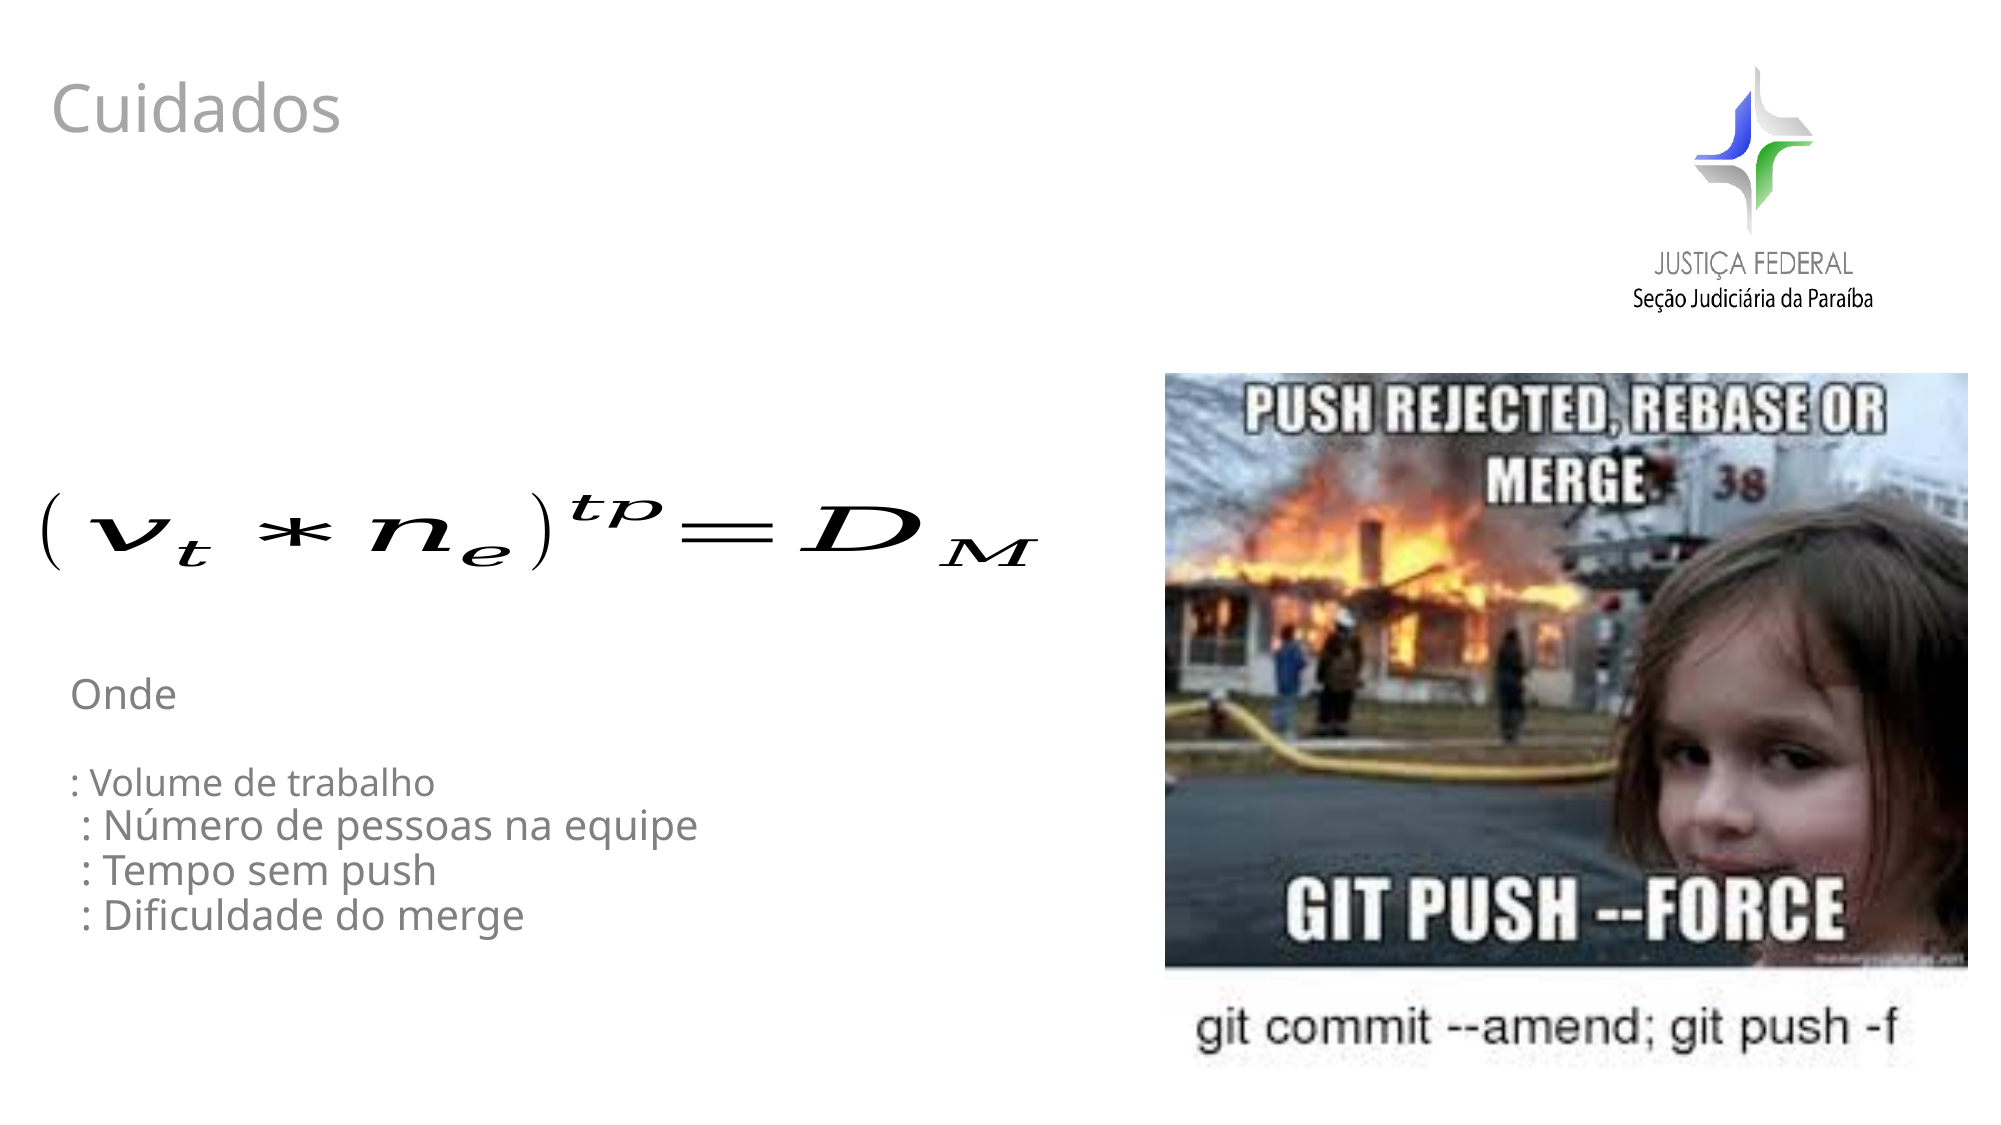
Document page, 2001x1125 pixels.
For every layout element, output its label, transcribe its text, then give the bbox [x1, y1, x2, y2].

picture [1578, 66, 1928, 315]
text_box Cuidados [35, 0, 1761, 214]
picture [1165, 373, 1968, 1076]
